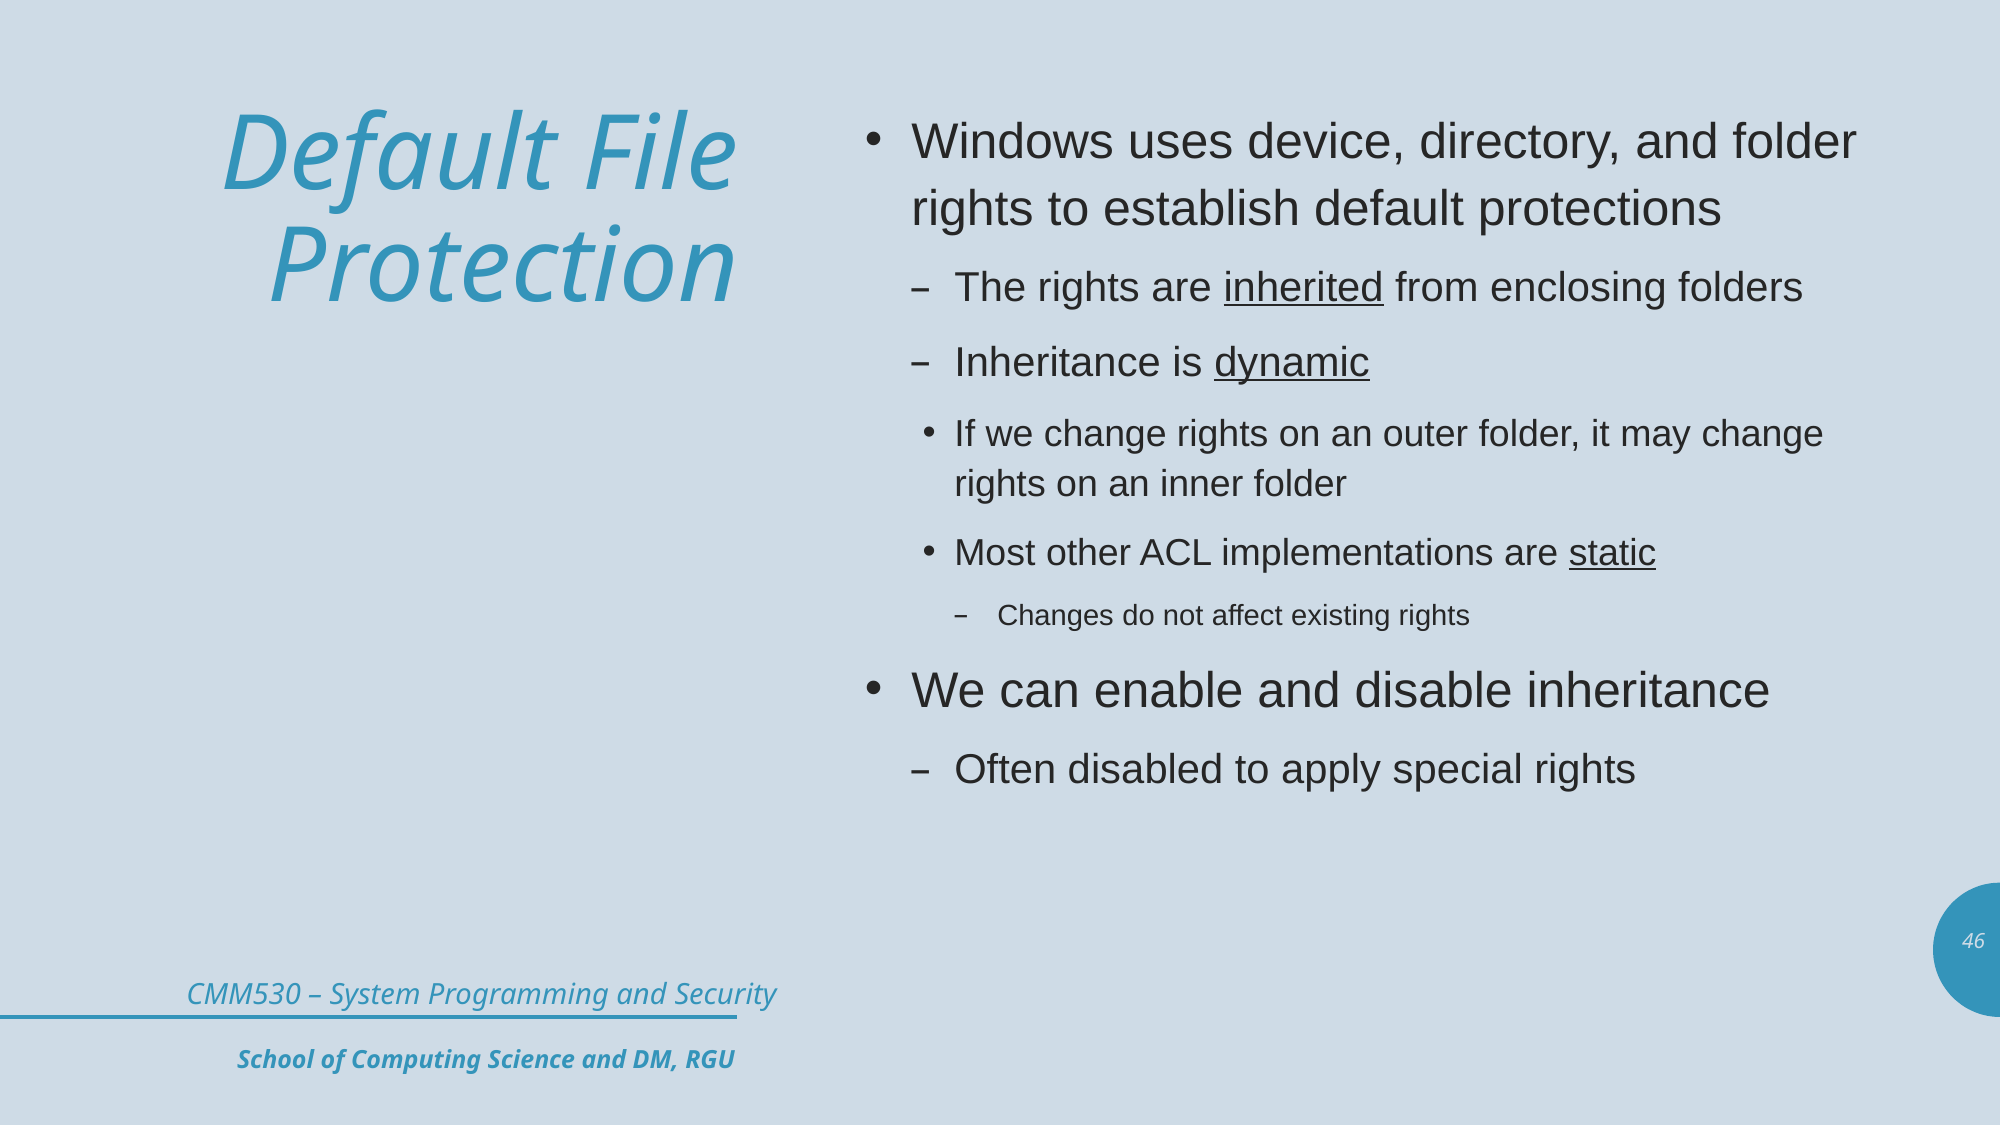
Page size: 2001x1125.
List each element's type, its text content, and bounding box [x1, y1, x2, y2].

slide_number 46 [1933, 904, 2000, 980]
title Default File Protection [125, 91, 754, 905]
list Windows uses device, directory, and folder rights to establish default protections The rights are inherited from enclosing folders Inheritance is dynamic If we change rights on an outer folder, it may change rights on an inner folder Most other ACL implementations are static Changes do not affect existing rights We can enable and disable inheritance Often disabled to apply special rights [849, 93, 1875, 1022]
